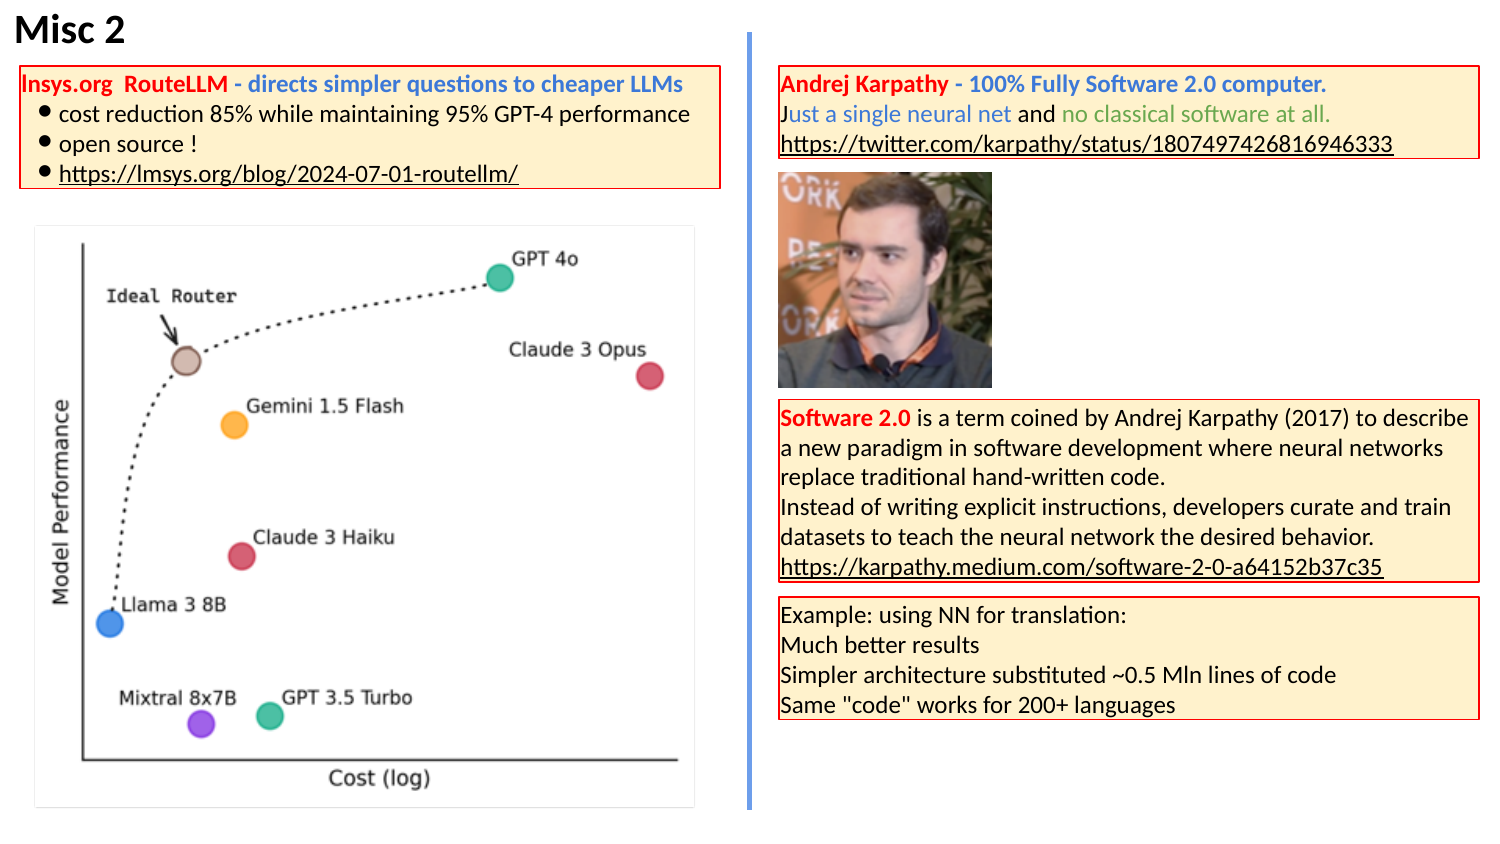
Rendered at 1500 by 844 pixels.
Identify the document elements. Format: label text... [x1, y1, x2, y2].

text_box Software 2.0 is a term coined by Andrej Karpathy (2017) to describe a new paradigm in software development where neural networks replace traditional hand-written code. Instead of writing explicit instructions, developers curate and train datasets to teach the neural network the desired behavior. https://karpathy.medium.com/software-2-0-a64152b37c35 [778, 399, 1480, 583]
picture [778, 171, 992, 388]
picture [24, 214, 707, 819]
text_box Andrej Karpathy - 100% Fully Software 2.0 computer. Just a single neural net and no classical software at all. https://twitter.com/karpathy/status/1807497426816946333 [778, 65, 1480, 159]
text_box lnsys.org RouteLLM - directs simpler questions to cheaper LLMs cost reduction 85% while maintaining 95% GPT-4 performance open source ! https://lmsys.org/blog/2024-07-01-routellm/ [20, 65, 721, 189]
text_box Example: using NN for translation: Much better results Simpler architecture substituted ~0.5 Mln lines of code Same "code" works for 200+ languages [778, 596, 1480, 720]
text_box Misc 2 [12, 0, 792, 53]
